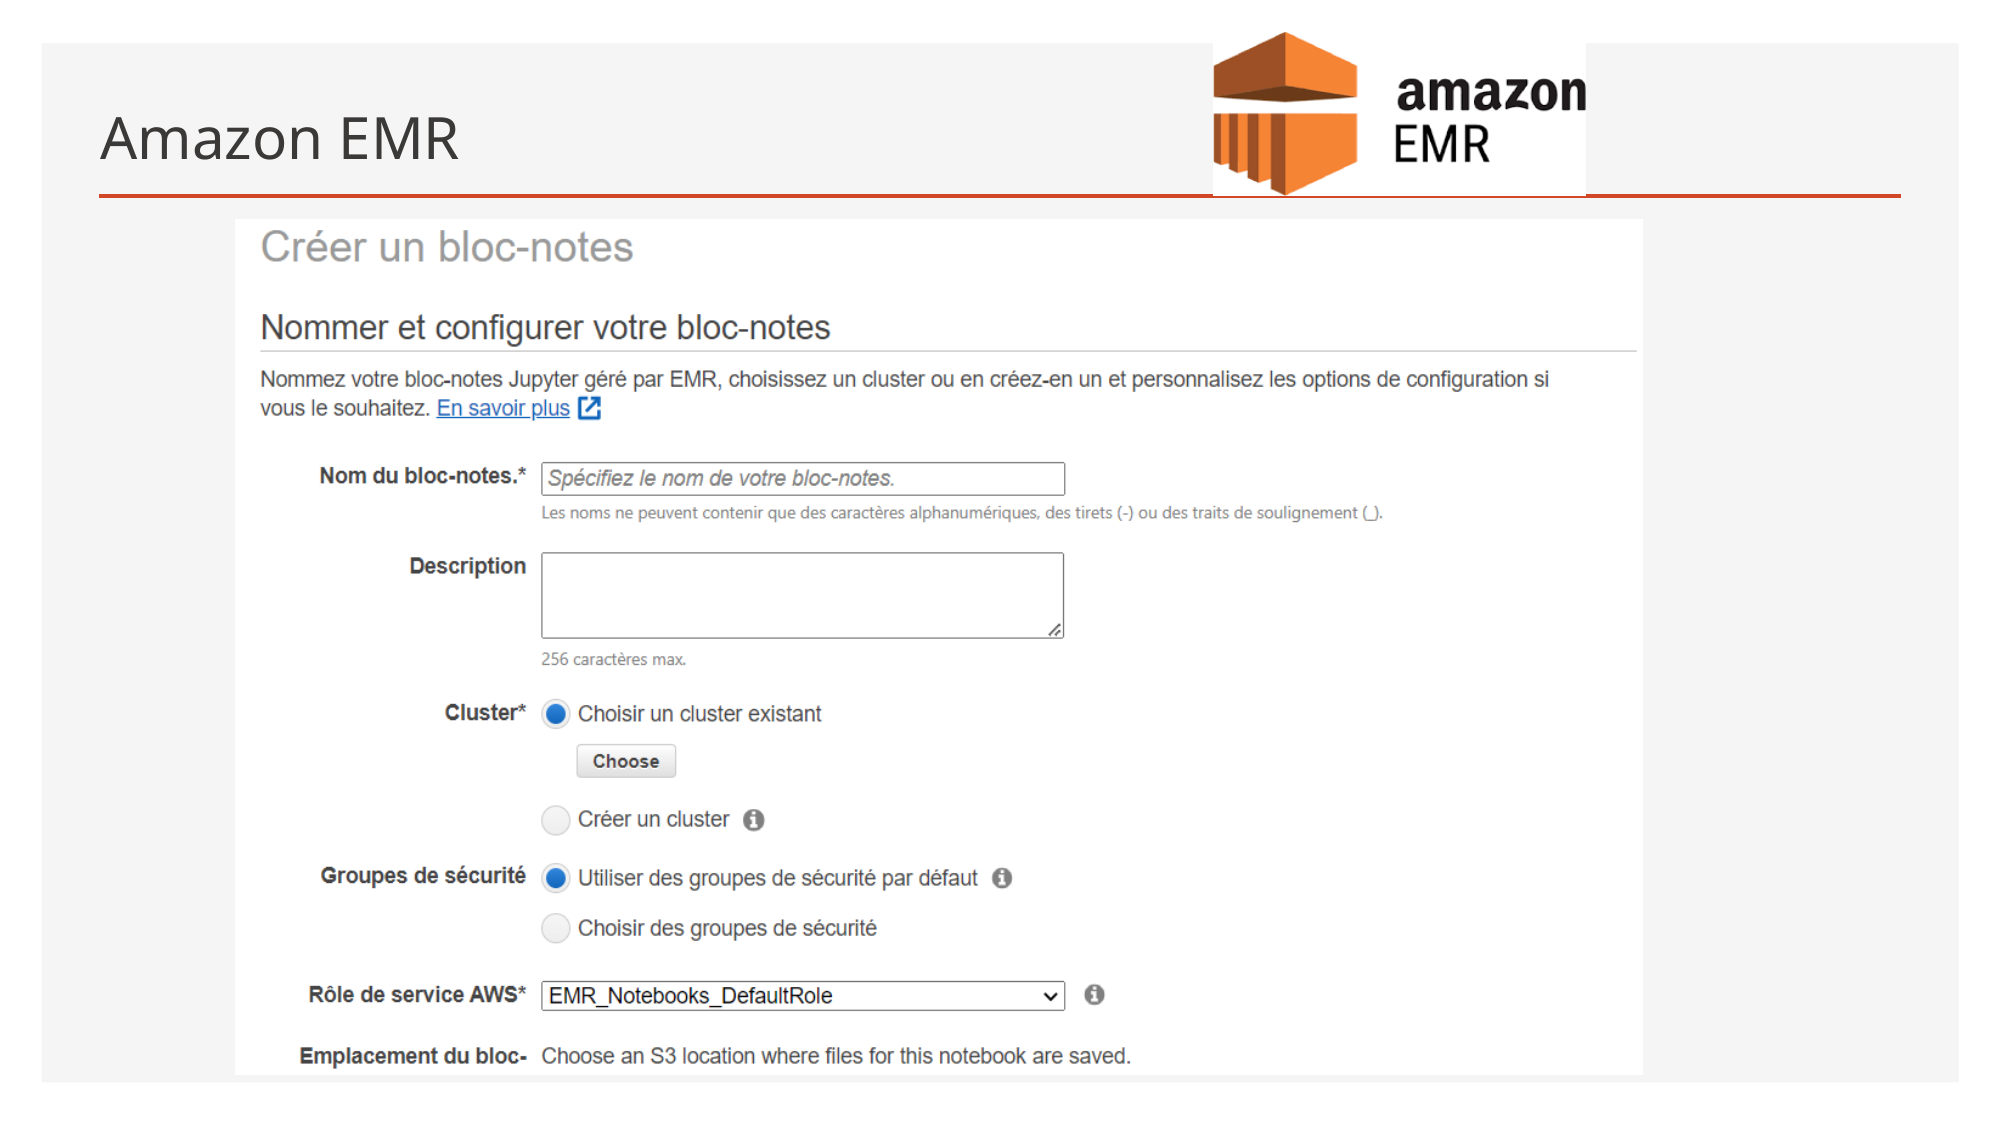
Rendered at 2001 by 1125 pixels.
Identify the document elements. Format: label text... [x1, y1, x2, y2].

picture [235, 219, 1643, 1075]
picture [1213, 31, 1586, 196]
title Amazon EMR [85, 73, 1213, 179]
